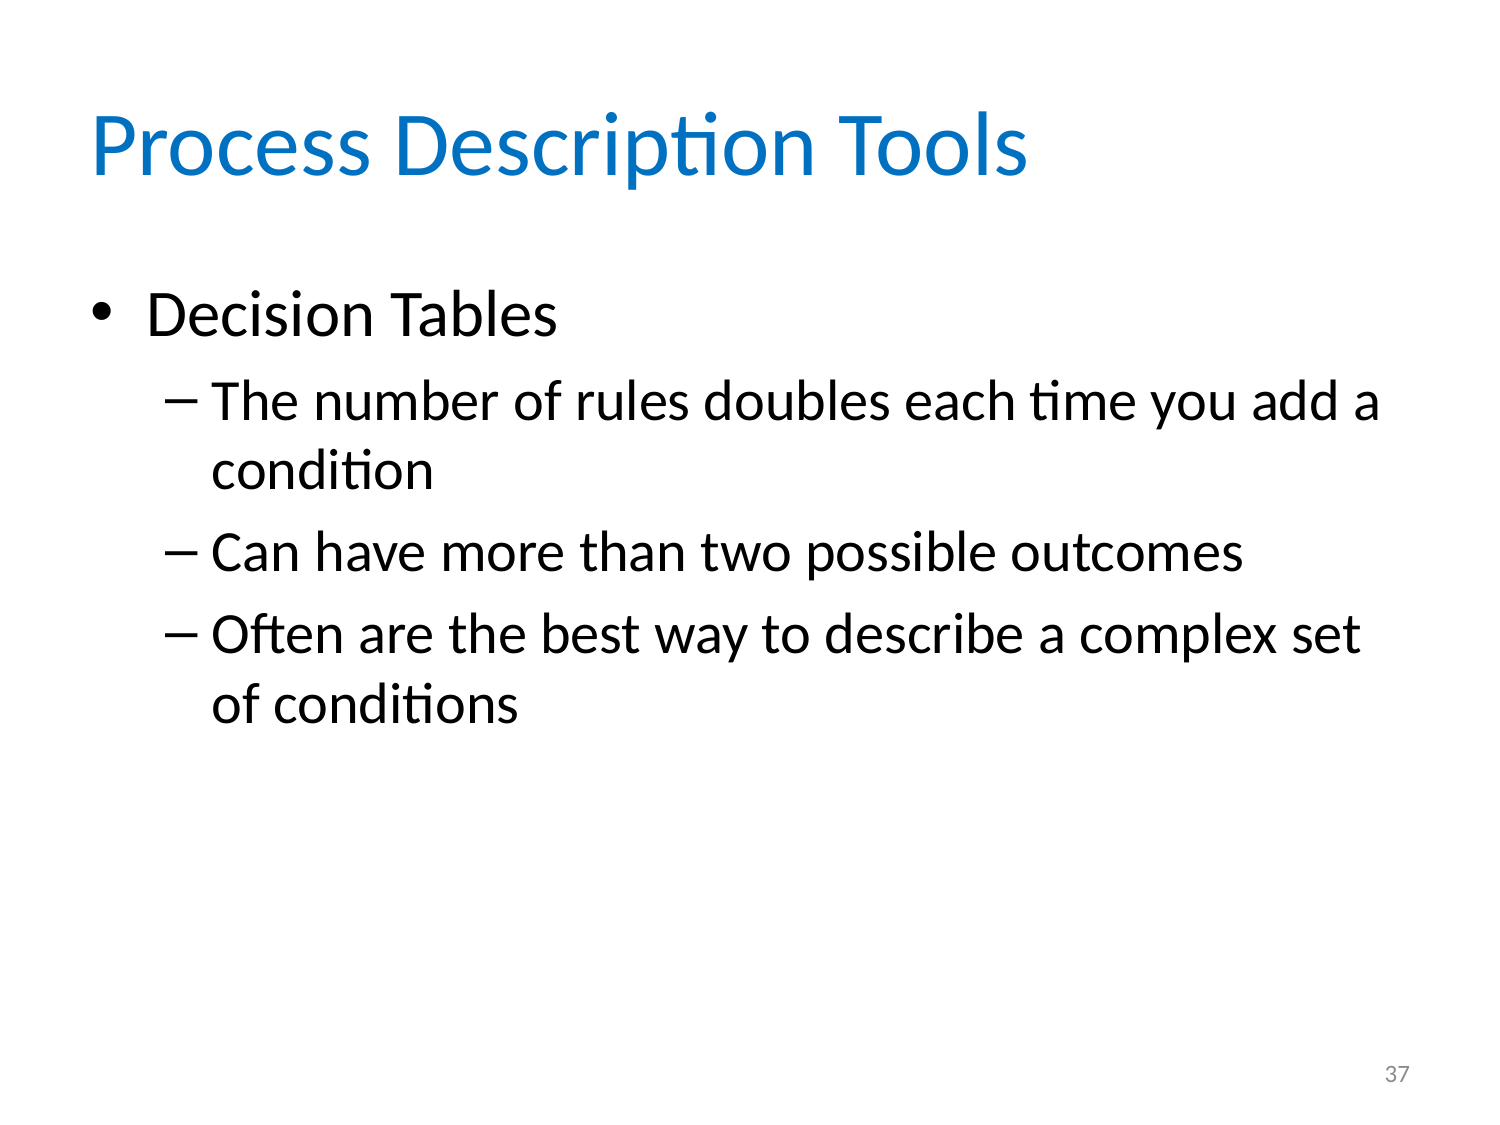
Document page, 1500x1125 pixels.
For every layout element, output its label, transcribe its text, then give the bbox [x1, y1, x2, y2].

slide_number 37 [1074, 1042, 1425, 1103]
list Decision Tables The number of rules doubles each time you add a condition Can have more than two possible outcomes Often are the best way to describe a complex set of conditions [74, 262, 1426, 1006]
title Process Description Tools [74, 44, 1426, 233]
